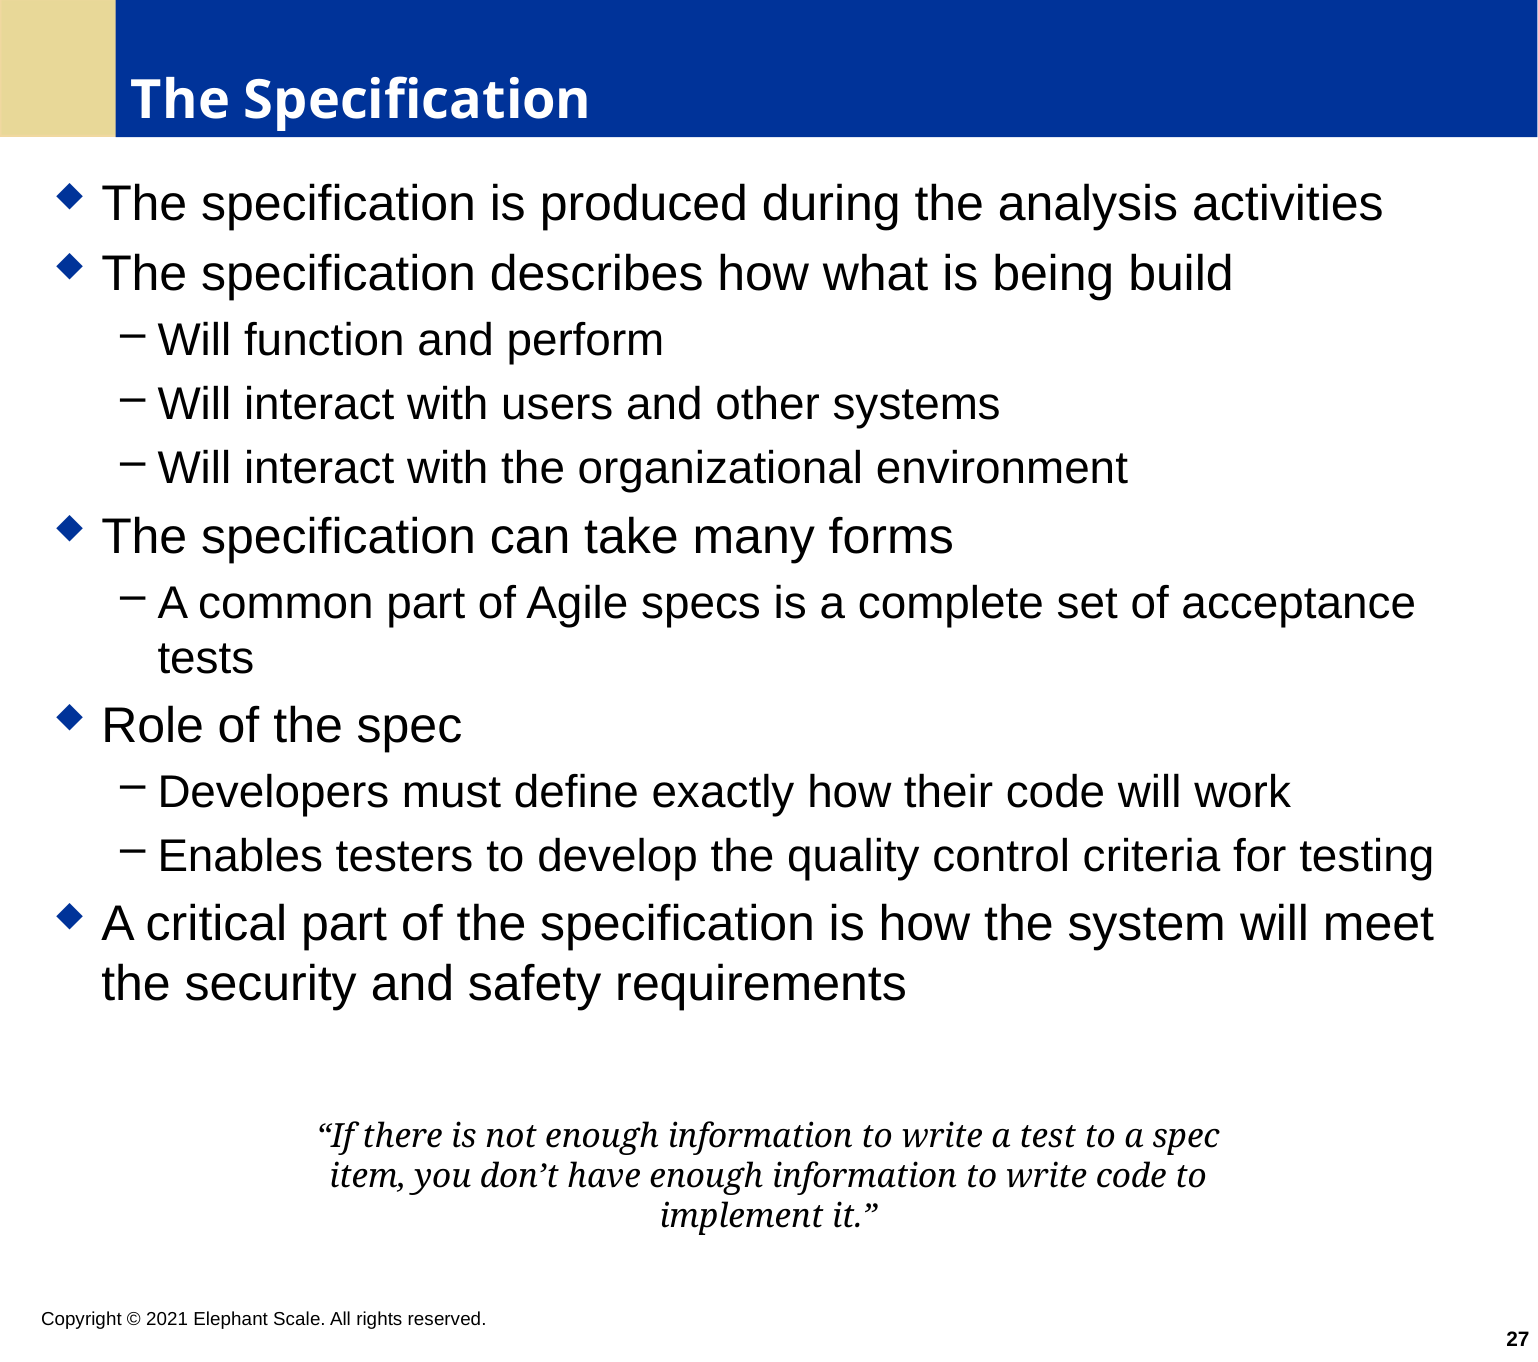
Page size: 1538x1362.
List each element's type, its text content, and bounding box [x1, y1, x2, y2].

title The Specification [115, 0, 1538, 138]
slide_number 27 [1439, 1305, 1530, 1352]
picture [0, 0, 115, 137]
footer Copyright © 2021 Elephant Scale. All rights reserved. [40, 1306, 934, 1330]
list The specification is produced during the analysis activities The specification describes how what is being build Will function and perform Will interact with users and other systems Will interact with the organizational environment The specification can take many forms A common part of Agile specs is a complete set of acceptance tests Role of the spec Developers must define exactly how their code will work Enables testers to develop the quality control criteria for testing A critical part of the specification is how the system will meet the security and safety requirements [38, 162, 1500, 1284]
text_box “If there is not enough information to write a test to a spec item, you don’t have enough information to write code to implement it.” [260, 1106, 1278, 1242]
